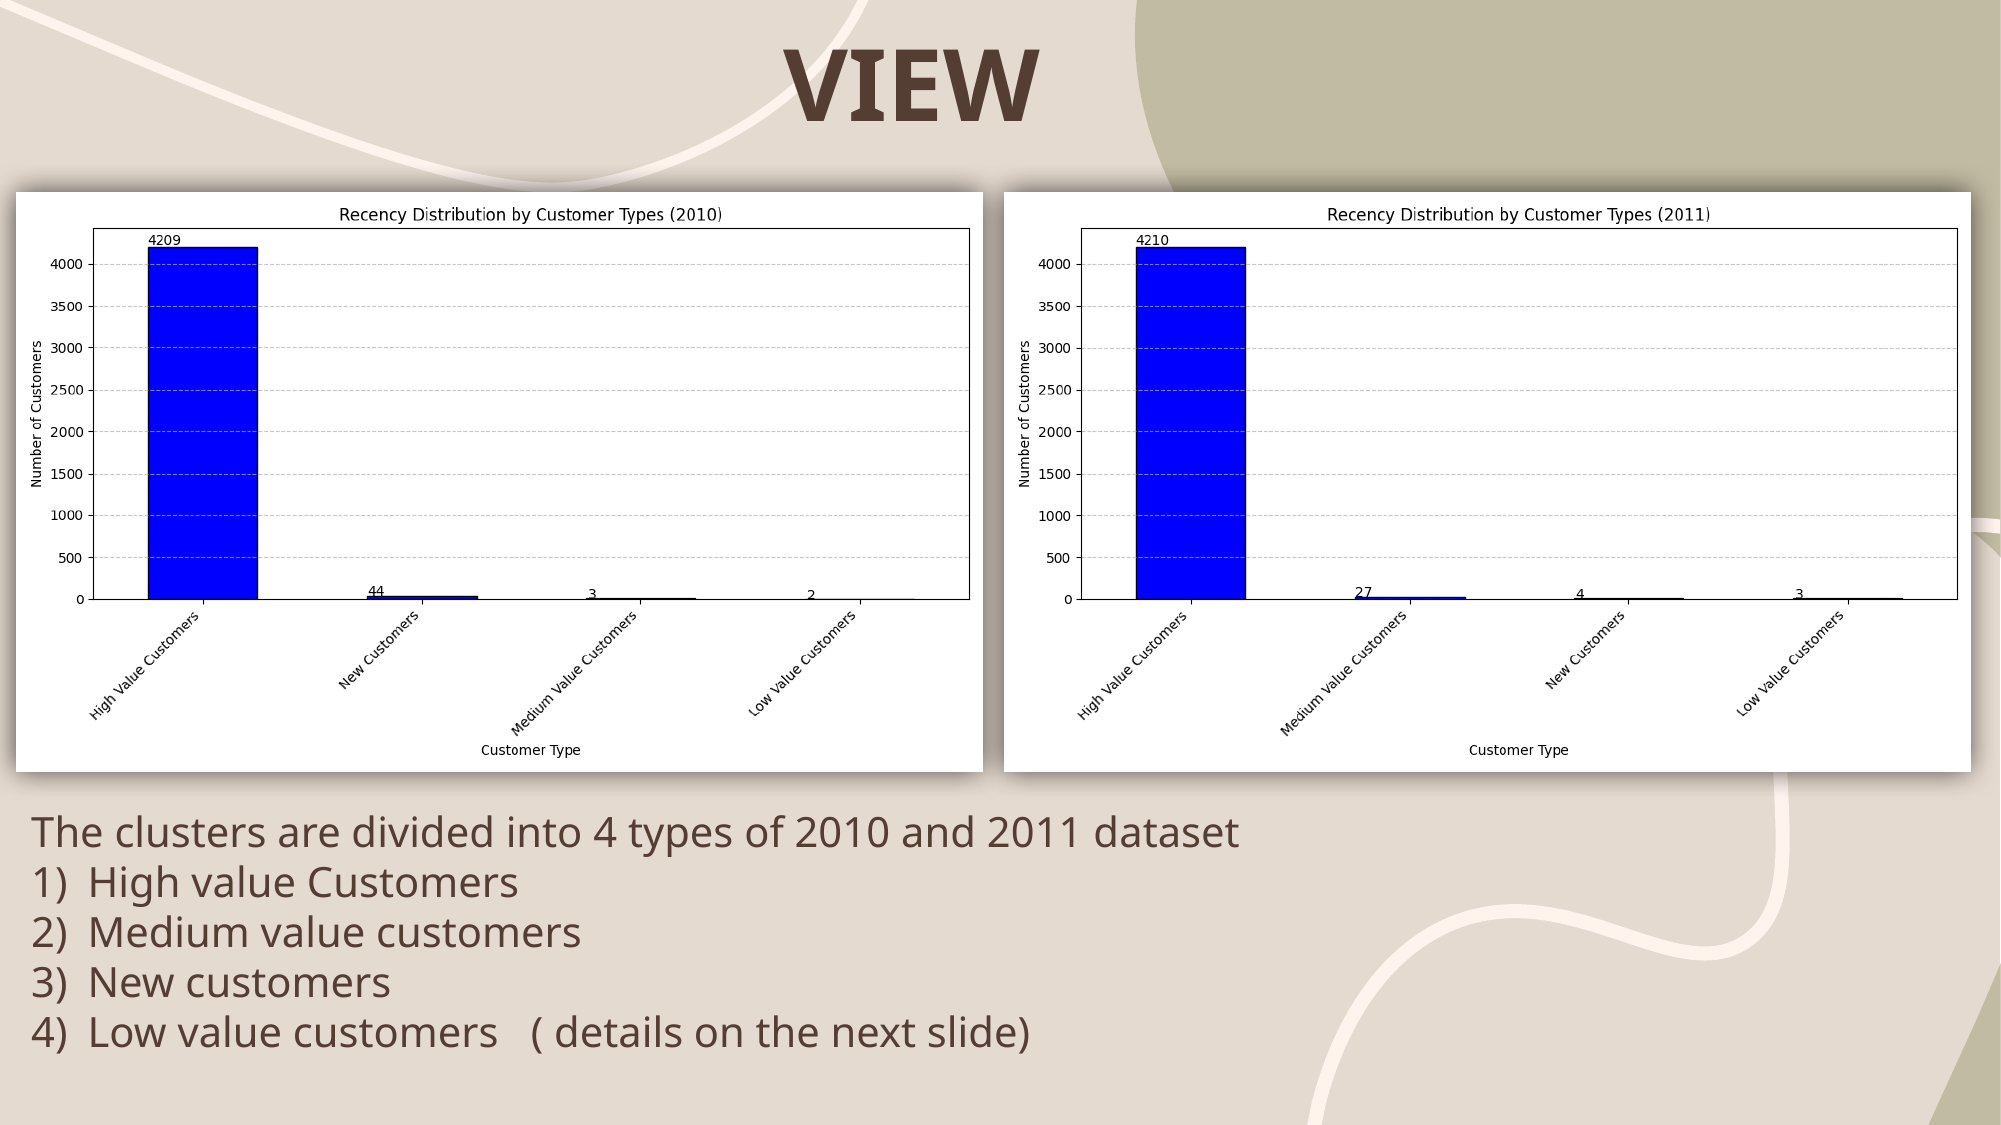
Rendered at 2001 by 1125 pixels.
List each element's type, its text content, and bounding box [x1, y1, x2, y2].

text_box The clusters are divided into 4 types of 2010 and 2011 dataset High value Customers Medium value customers New customers Low value customers ( details on the next slide) [16, 798, 1320, 1064]
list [1004, 192, 1971, 773]
picture [16, 192, 983, 773]
title VIEW [768, 20, 1068, 147]
